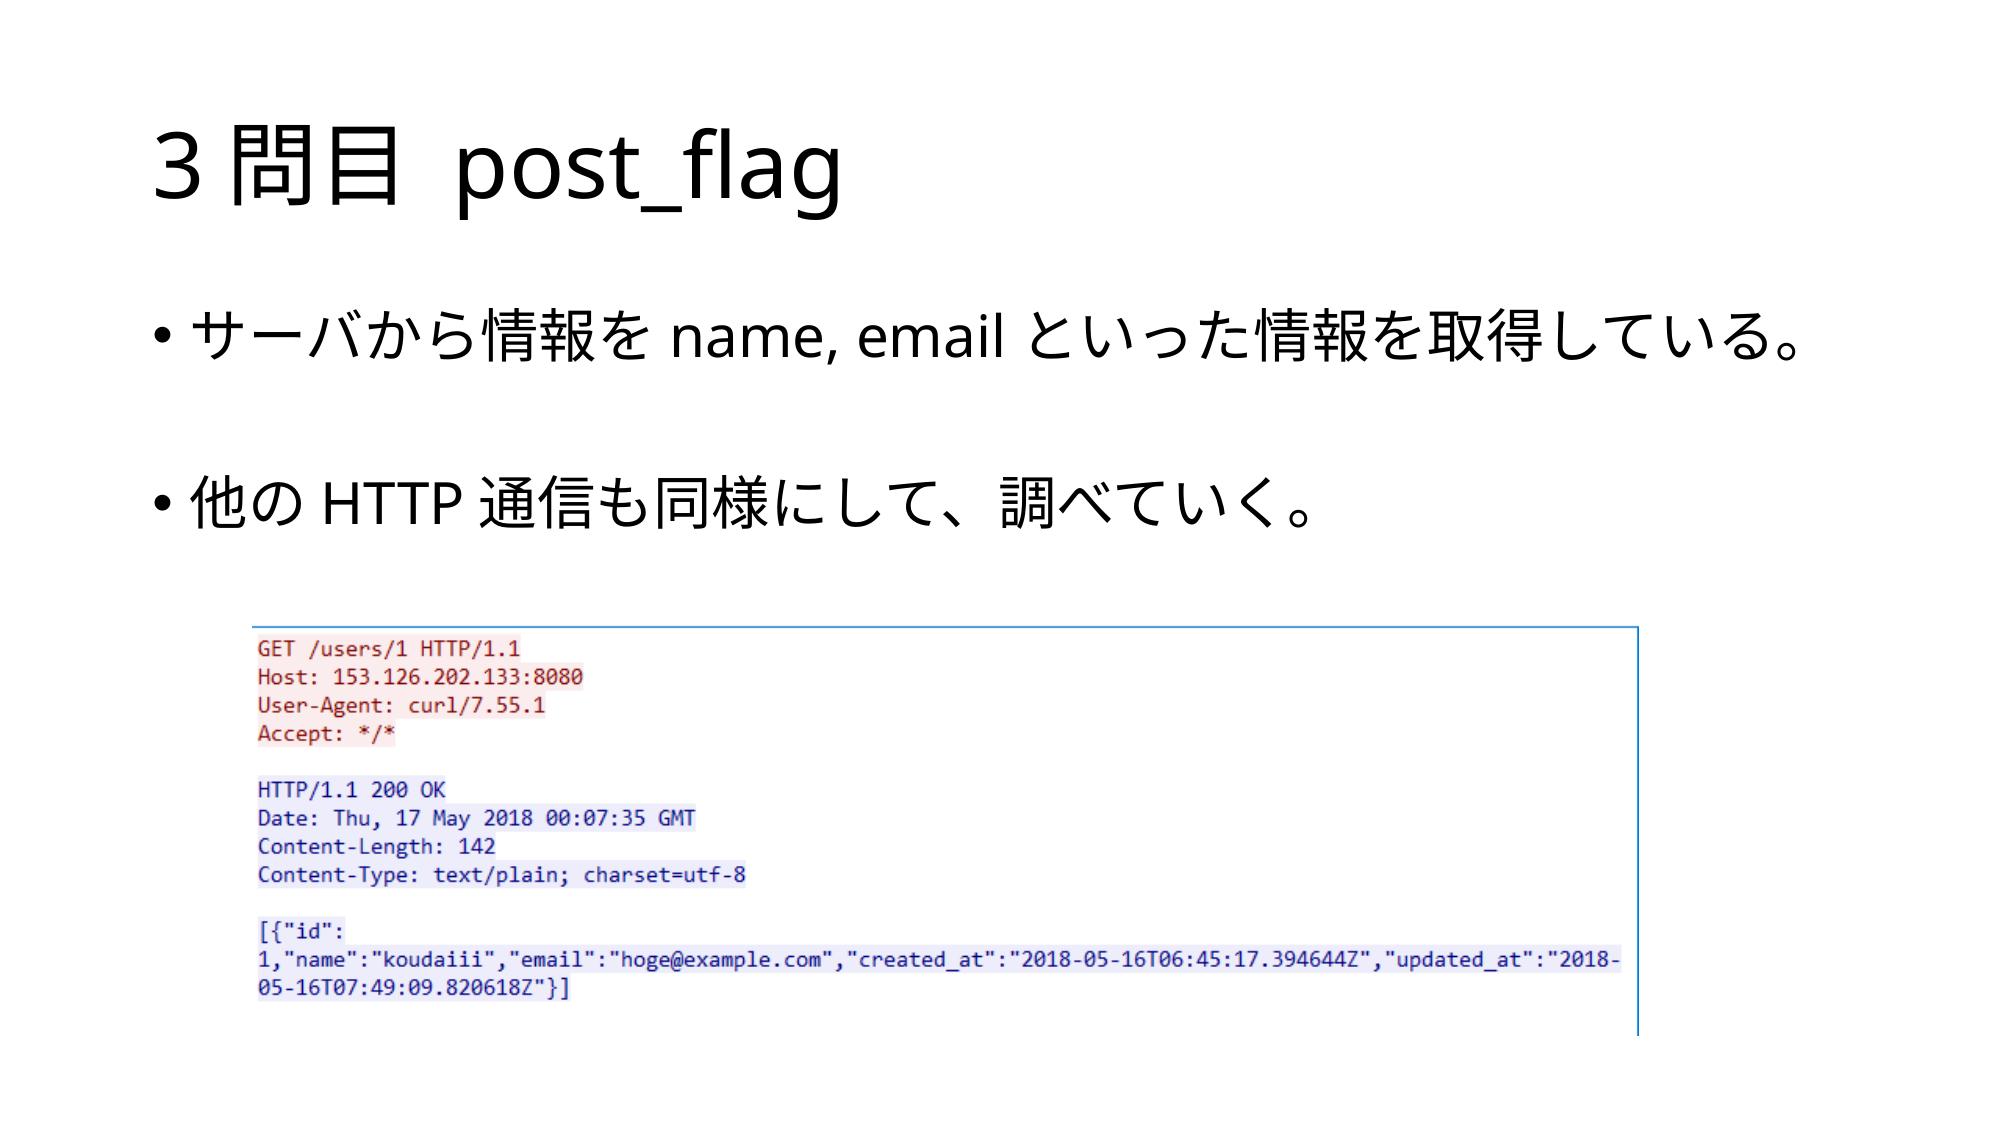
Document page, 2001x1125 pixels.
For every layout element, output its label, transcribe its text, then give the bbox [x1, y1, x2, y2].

picture [252, 625, 1639, 1036]
list サーバから情報をname, emailといった情報を取得している。 他のHTTP通信も同様にして、調べていく。 [137, 299, 1863, 1014]
title 3問目 post_flag [137, 59, 1863, 278]
